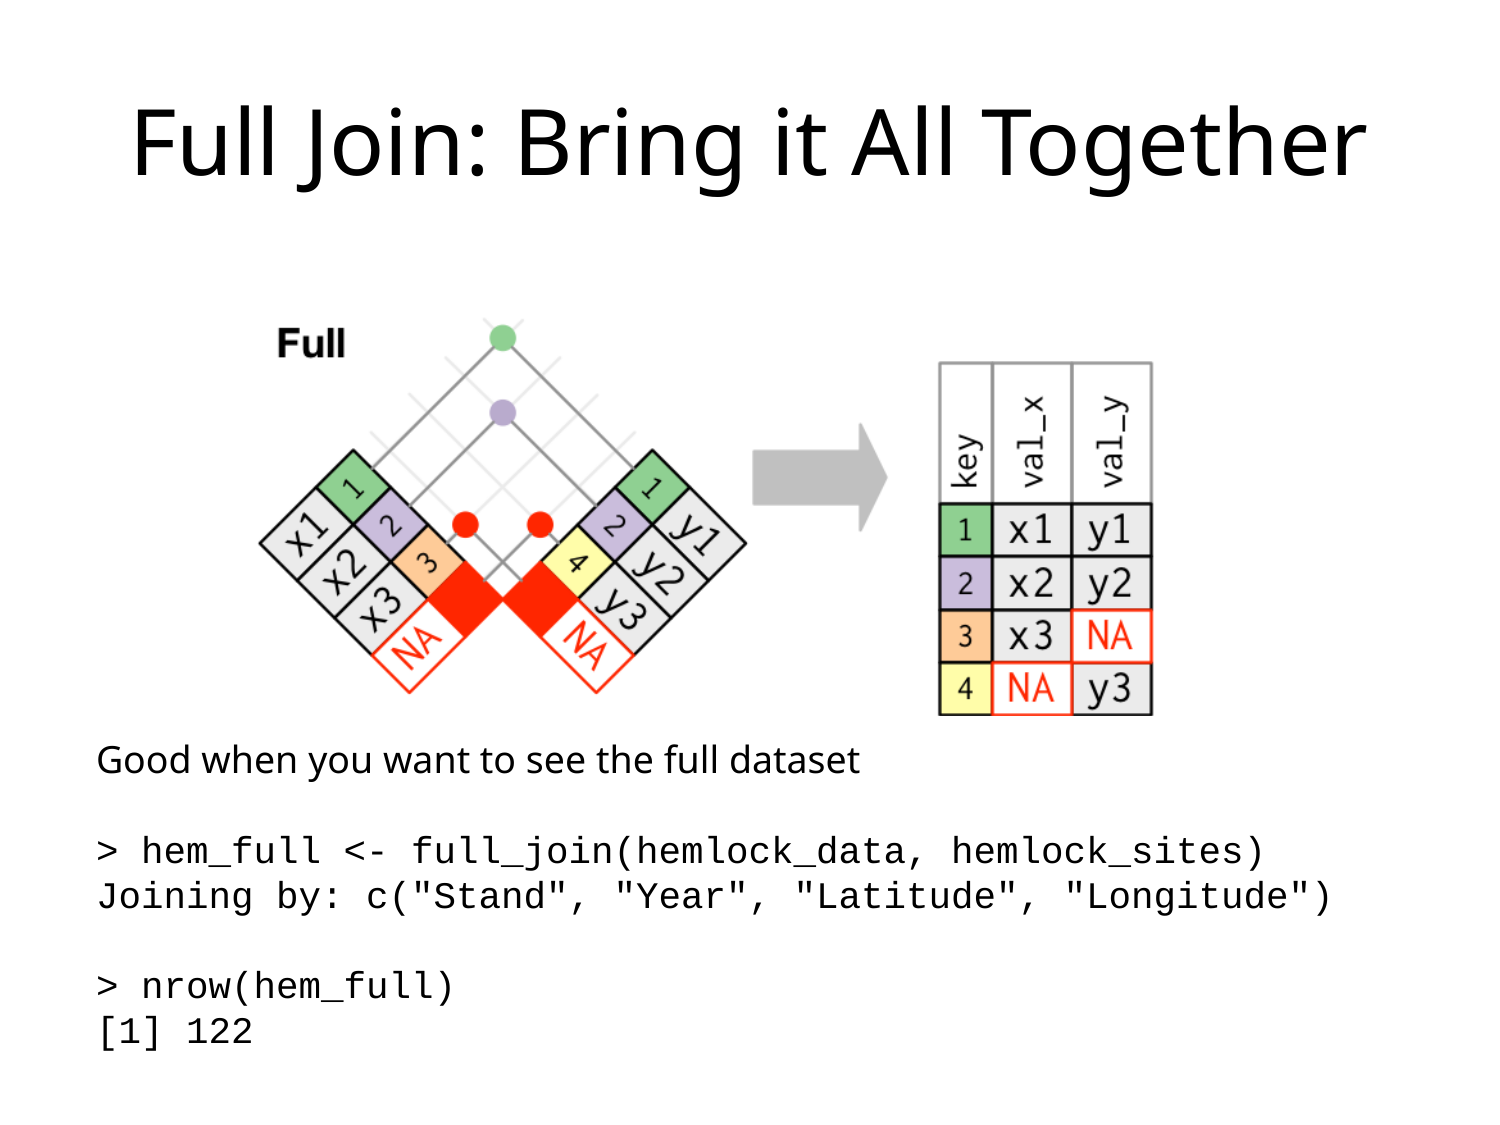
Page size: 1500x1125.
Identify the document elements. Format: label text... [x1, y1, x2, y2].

text_box Good when you want to see the full dataset > hem_full <- full_join(hemlock_data, hemlock_sites) Joining by: c("Stand", "Year", "Latitude", "Longitude") > nrow(hem_full) [1] 122 [81, 729, 1349, 1059]
title Full Join: Bring it All Together [75, 45, 1425, 233]
picture [246, 283, 1156, 716]
